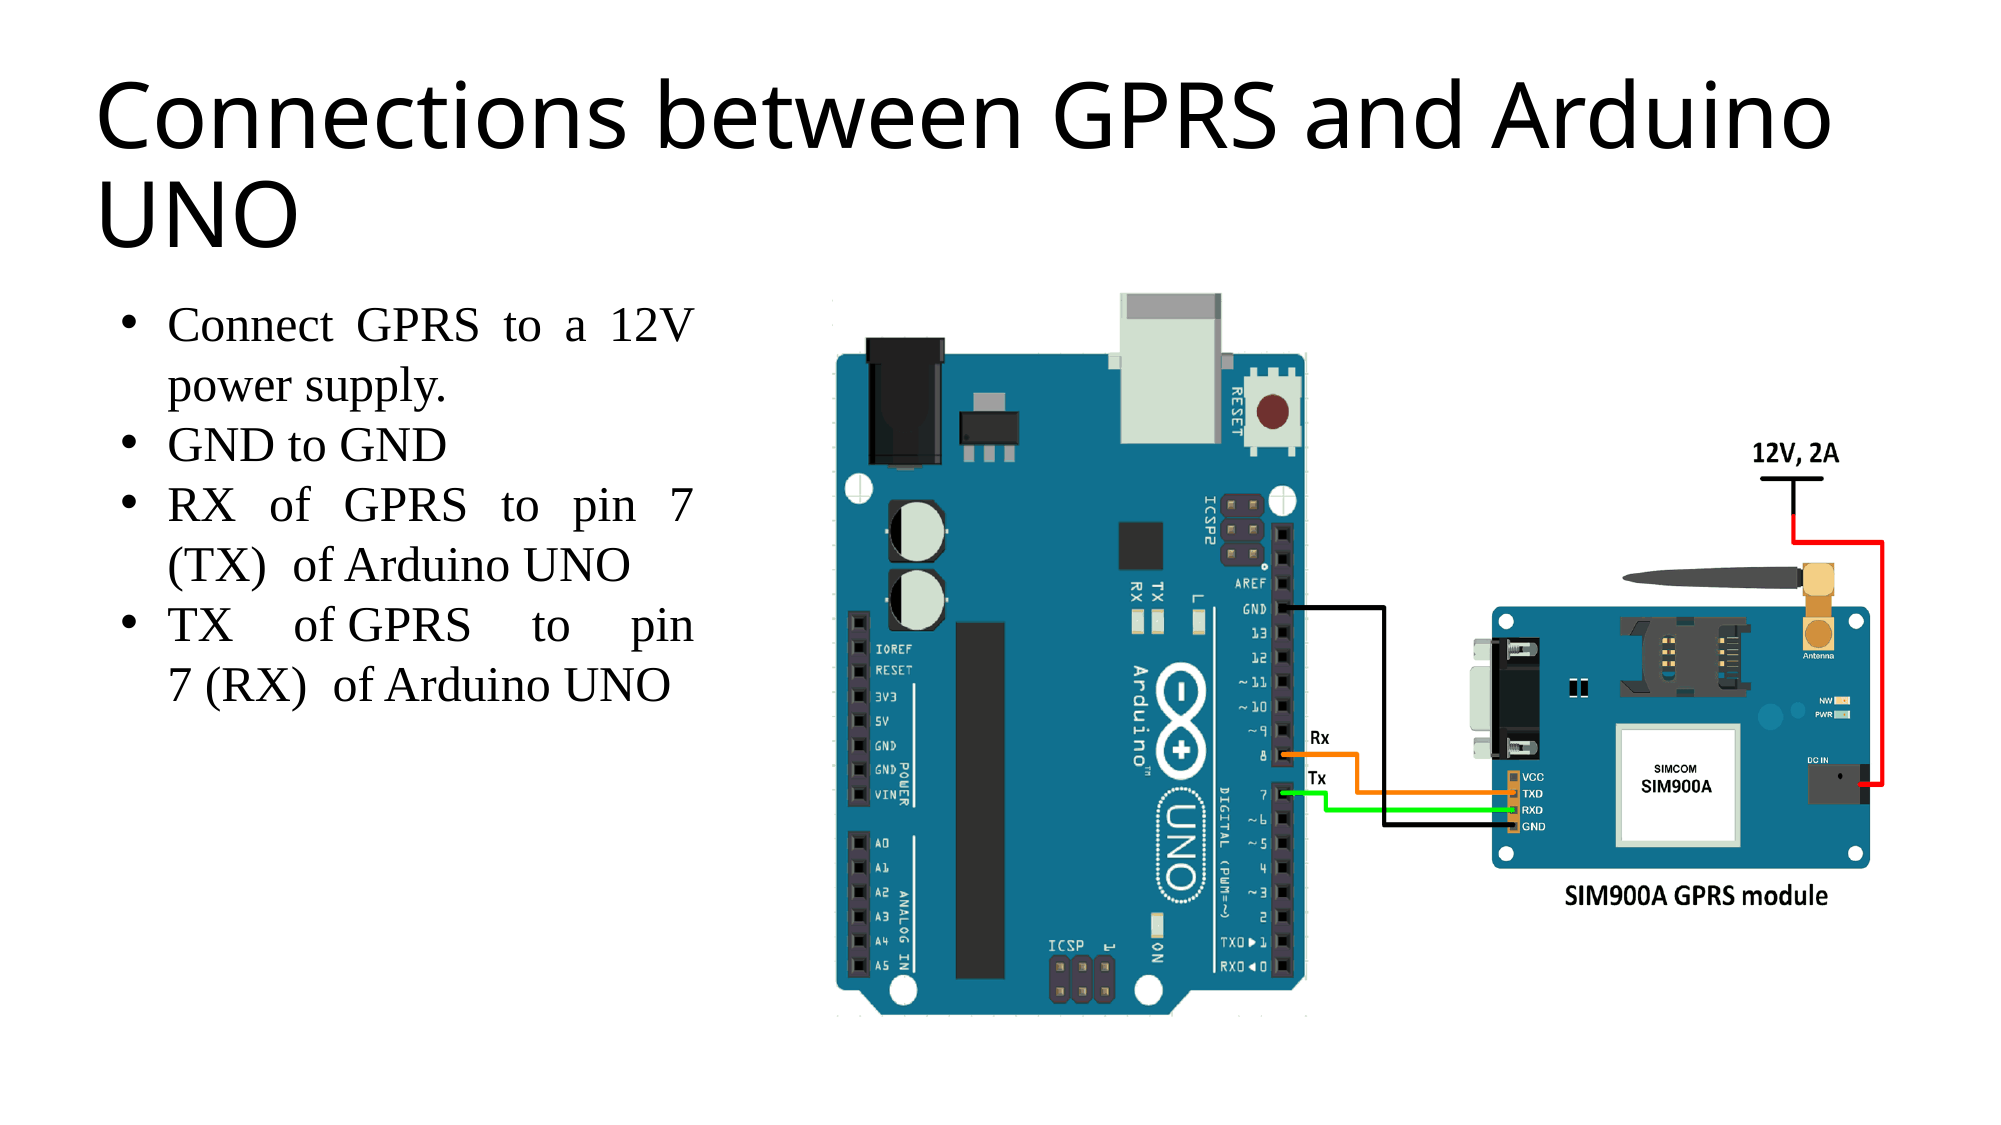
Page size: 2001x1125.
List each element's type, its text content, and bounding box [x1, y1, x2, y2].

title Connections between GPRS and Arduino UNO [79, 59, 1863, 278]
text_box Connect GPRS to a 12V power supply. GND to GND RX of GPRS to pin 7 (TX) of Arduino UNO TX of GPRS to pin 7 (RX) of Arduino UNO [105, 283, 710, 869]
picture [807, 256, 1919, 1051]
